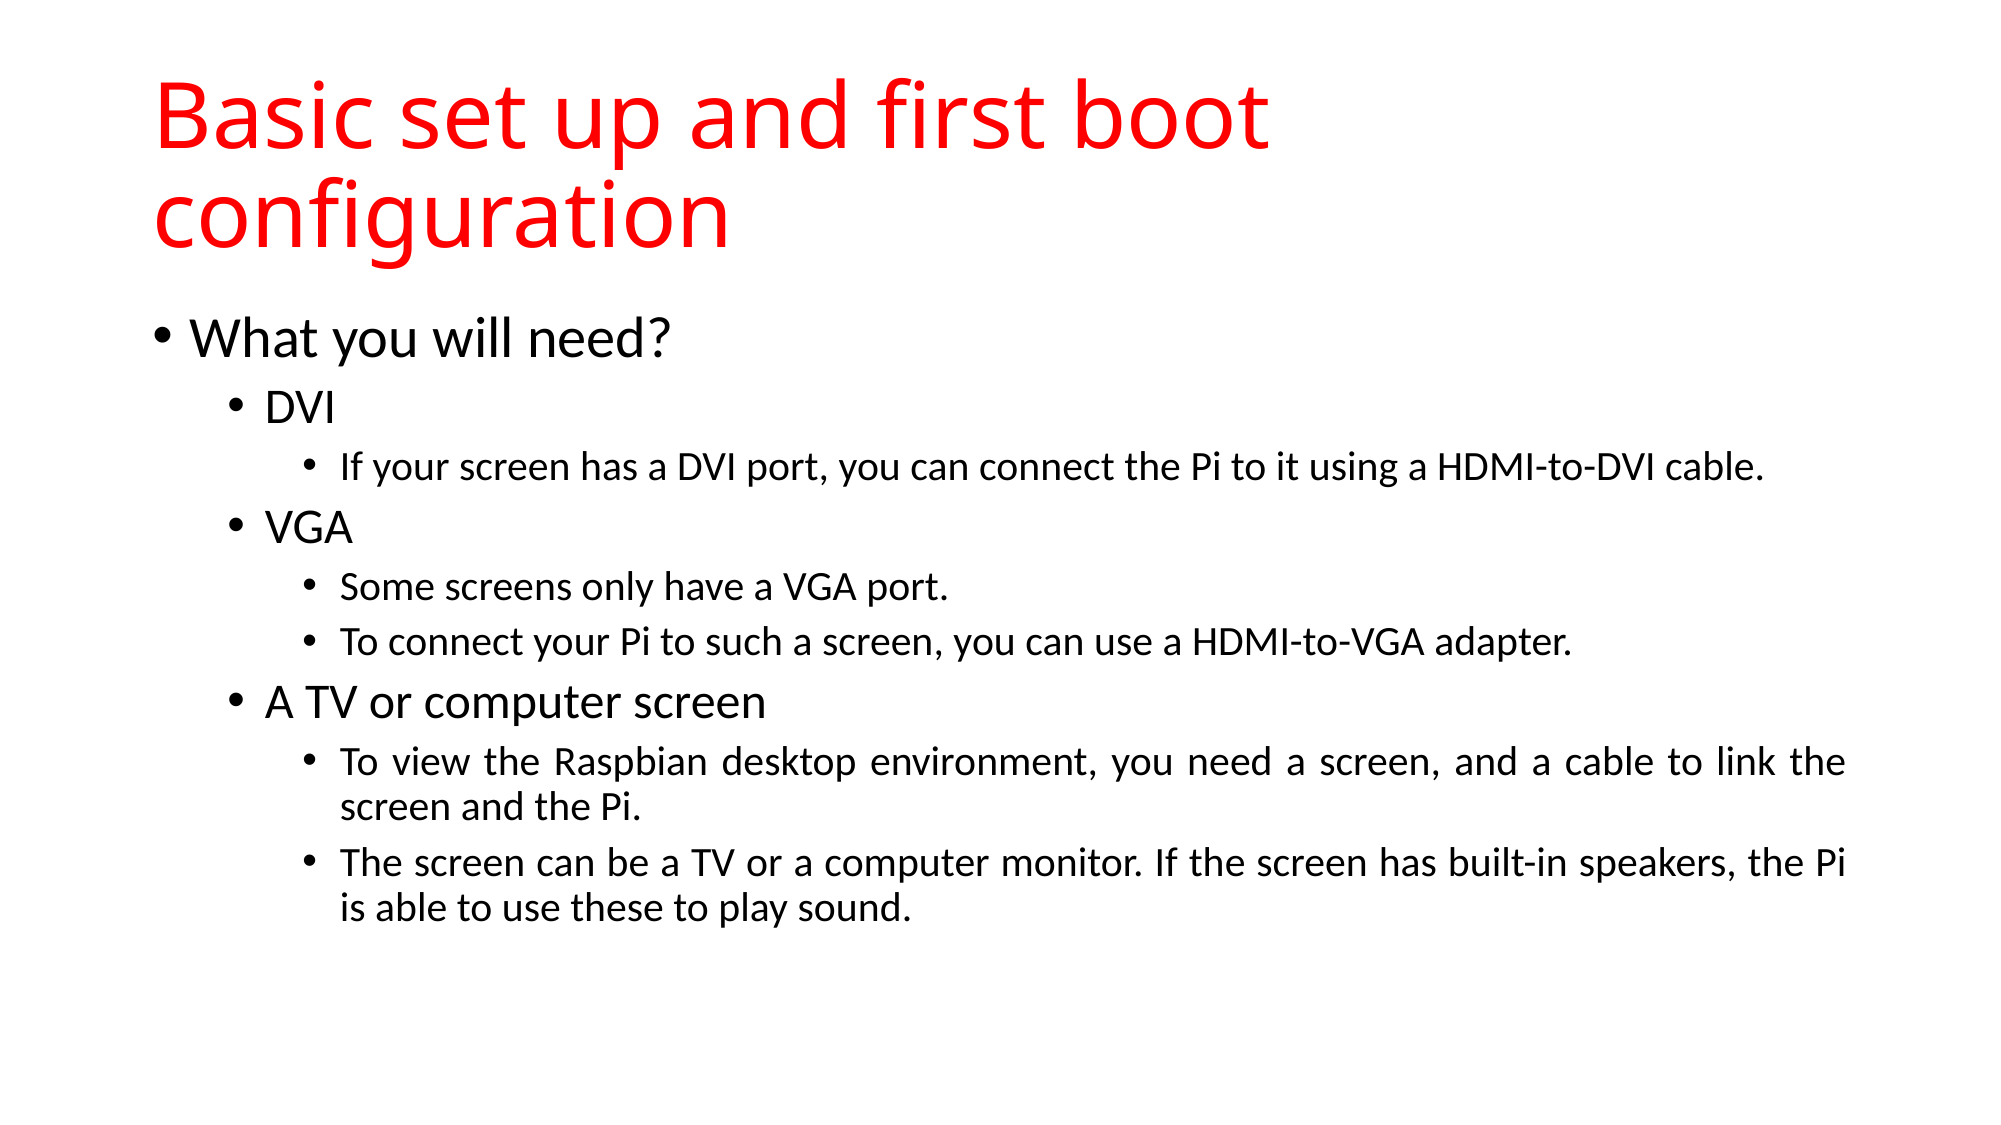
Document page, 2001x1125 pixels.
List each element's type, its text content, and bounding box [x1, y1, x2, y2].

list What you will need? DVI If your screen has a DVI port, you can connect the Pi to it using a HDMI-to-DVI cable. VGA Some screens only have a VGA port. To connect your Pi to such a screen, you can use a HDMI-to-VGA adapter. A TV or computer screen To view the Raspbian desktop environment, you need a screen, and a cable to link the screen and the Pi. The screen can be a TV or a computer monitor. If the screen has built-in speakers, the Pi is able to use these to play sound. [137, 299, 1863, 1014]
title Basic set up and first boot configuration [137, 59, 1863, 278]
